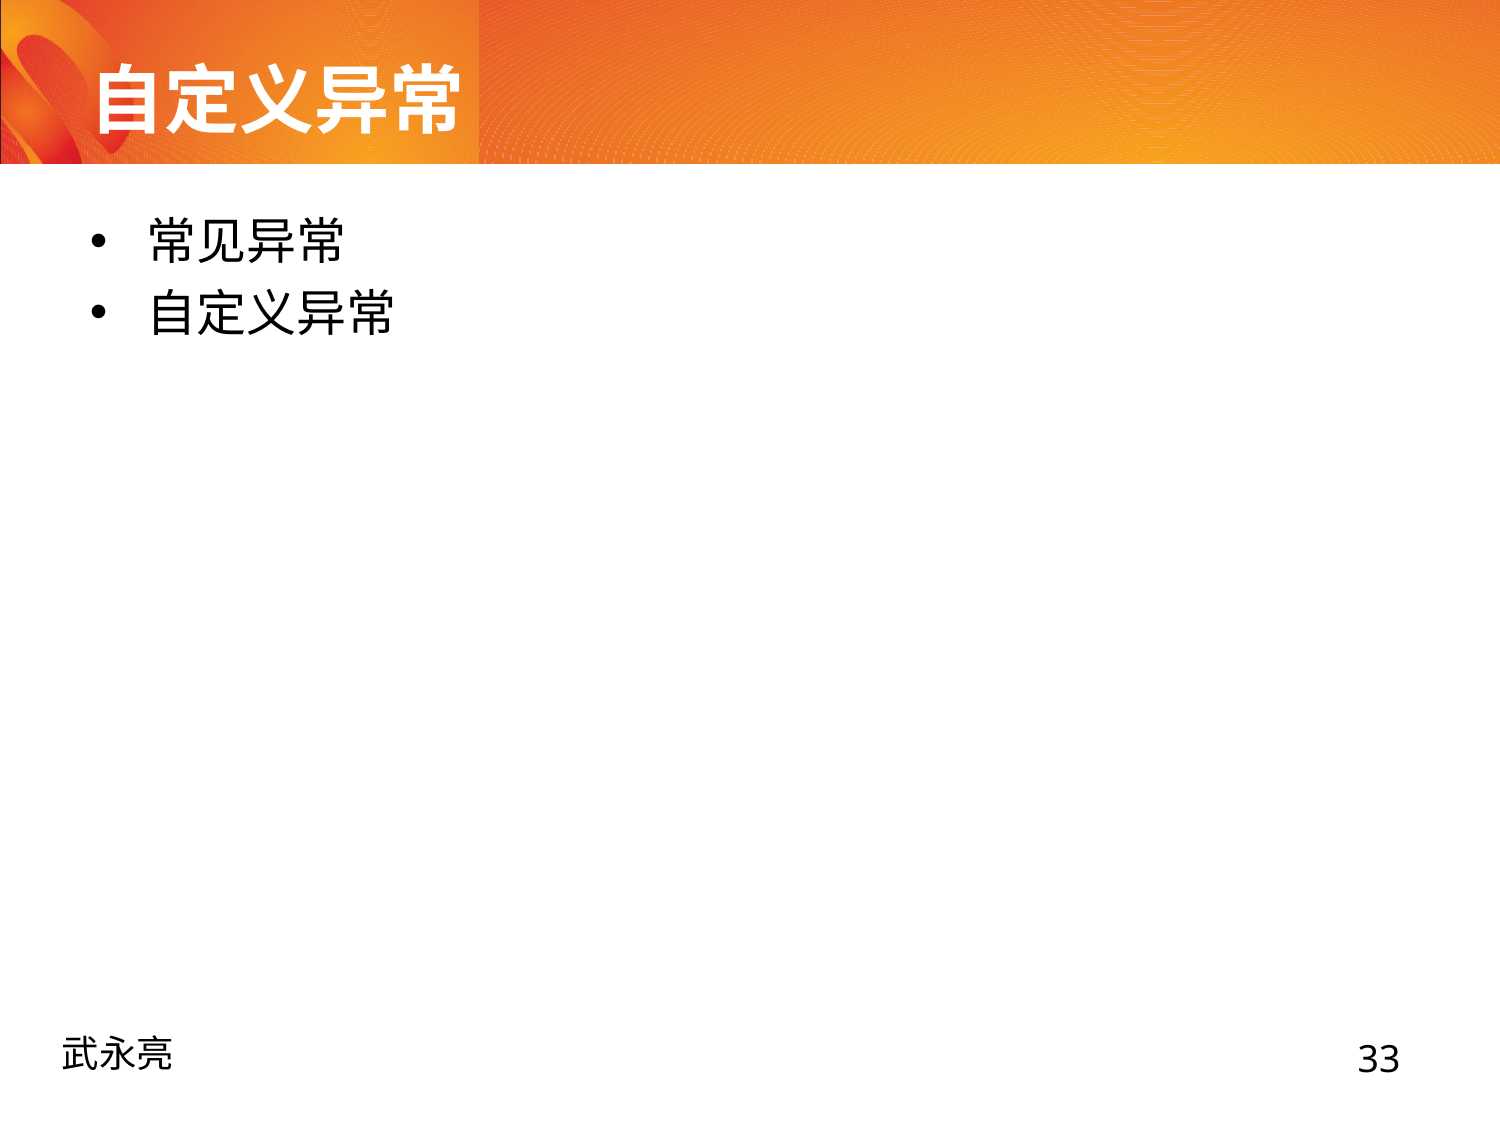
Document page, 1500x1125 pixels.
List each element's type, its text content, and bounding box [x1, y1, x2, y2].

list 常见异常 自定义异常 [75, 190, 1425, 1005]
picture [0, 0, 1500, 164]
title 自定义异常 [75, 45, 1425, 167]
